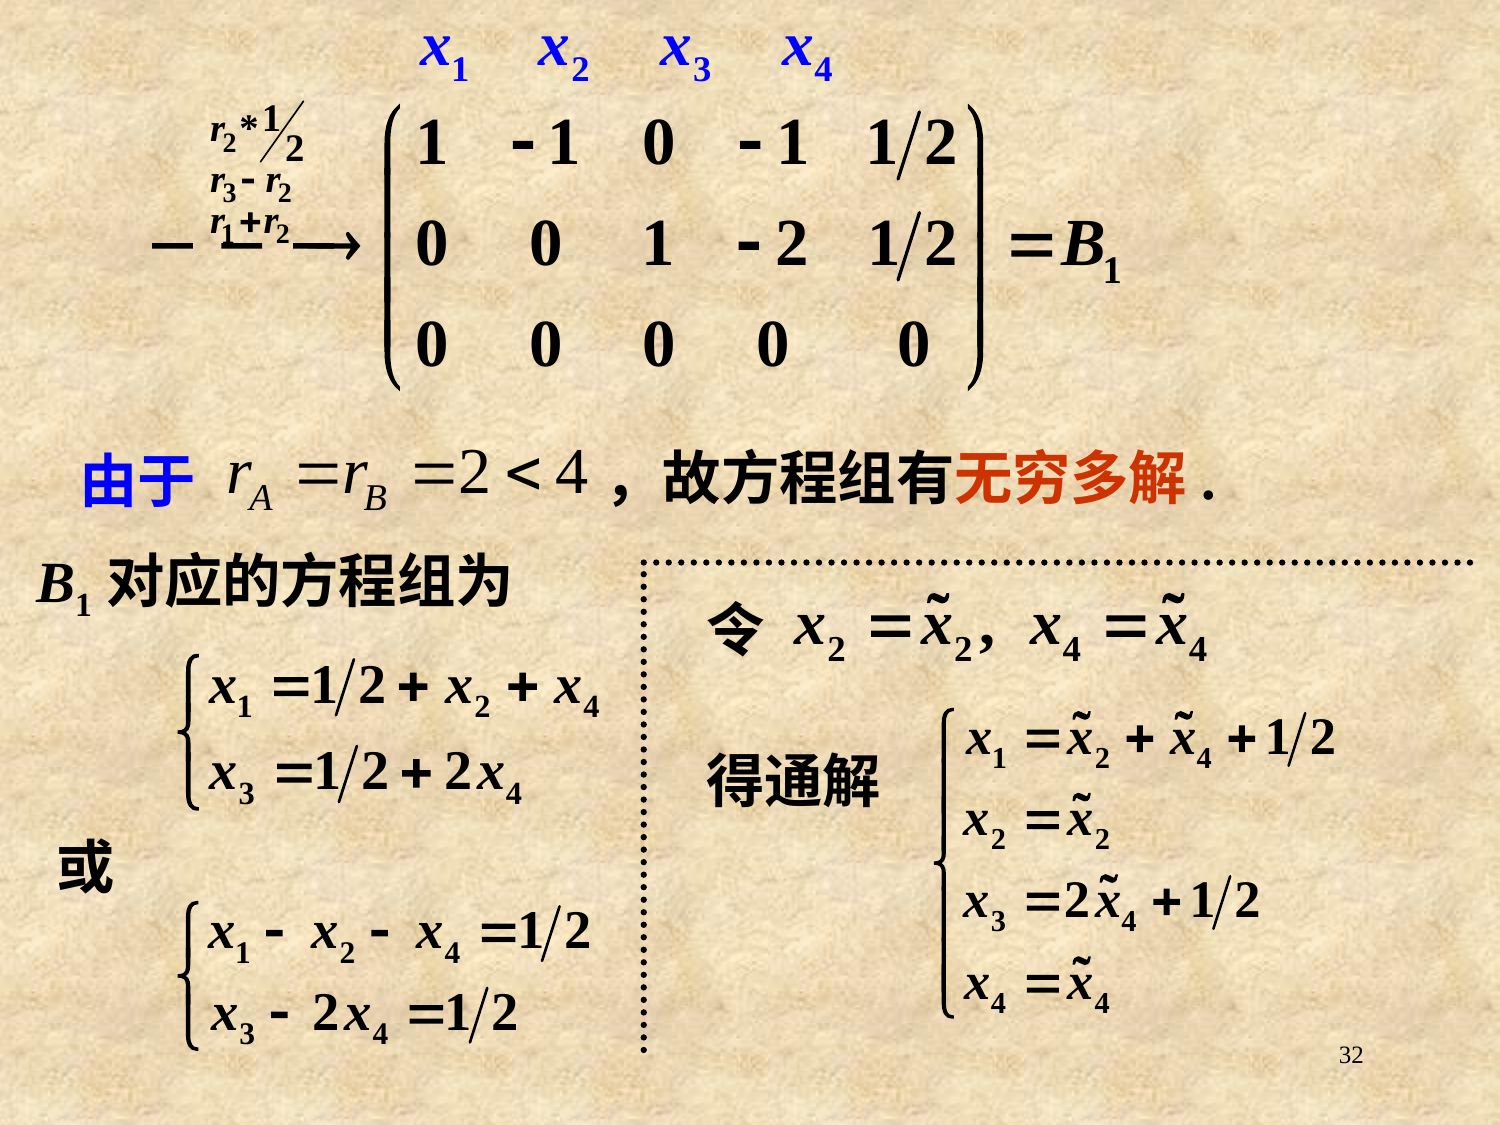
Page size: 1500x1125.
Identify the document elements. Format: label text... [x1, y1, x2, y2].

picture [0, 0, 1500, 1125]
text_box 得通解 [691, 737, 896, 822]
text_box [218, 432, 597, 522]
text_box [133, 87, 1131, 400]
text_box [407, 6, 938, 93]
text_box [923, 700, 1344, 1028]
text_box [780, 585, 1216, 673]
title 由于 [64, 430, 219, 528]
text_box ，故方程组有无穷多解. [599, 433, 1231, 519]
text_box B1对应的方程组为 [21, 536, 529, 631]
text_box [166, 642, 613, 820]
text_box 令 [691, 585, 779, 671]
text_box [167, 892, 601, 1061]
text_box 或 [41, 822, 130, 908]
